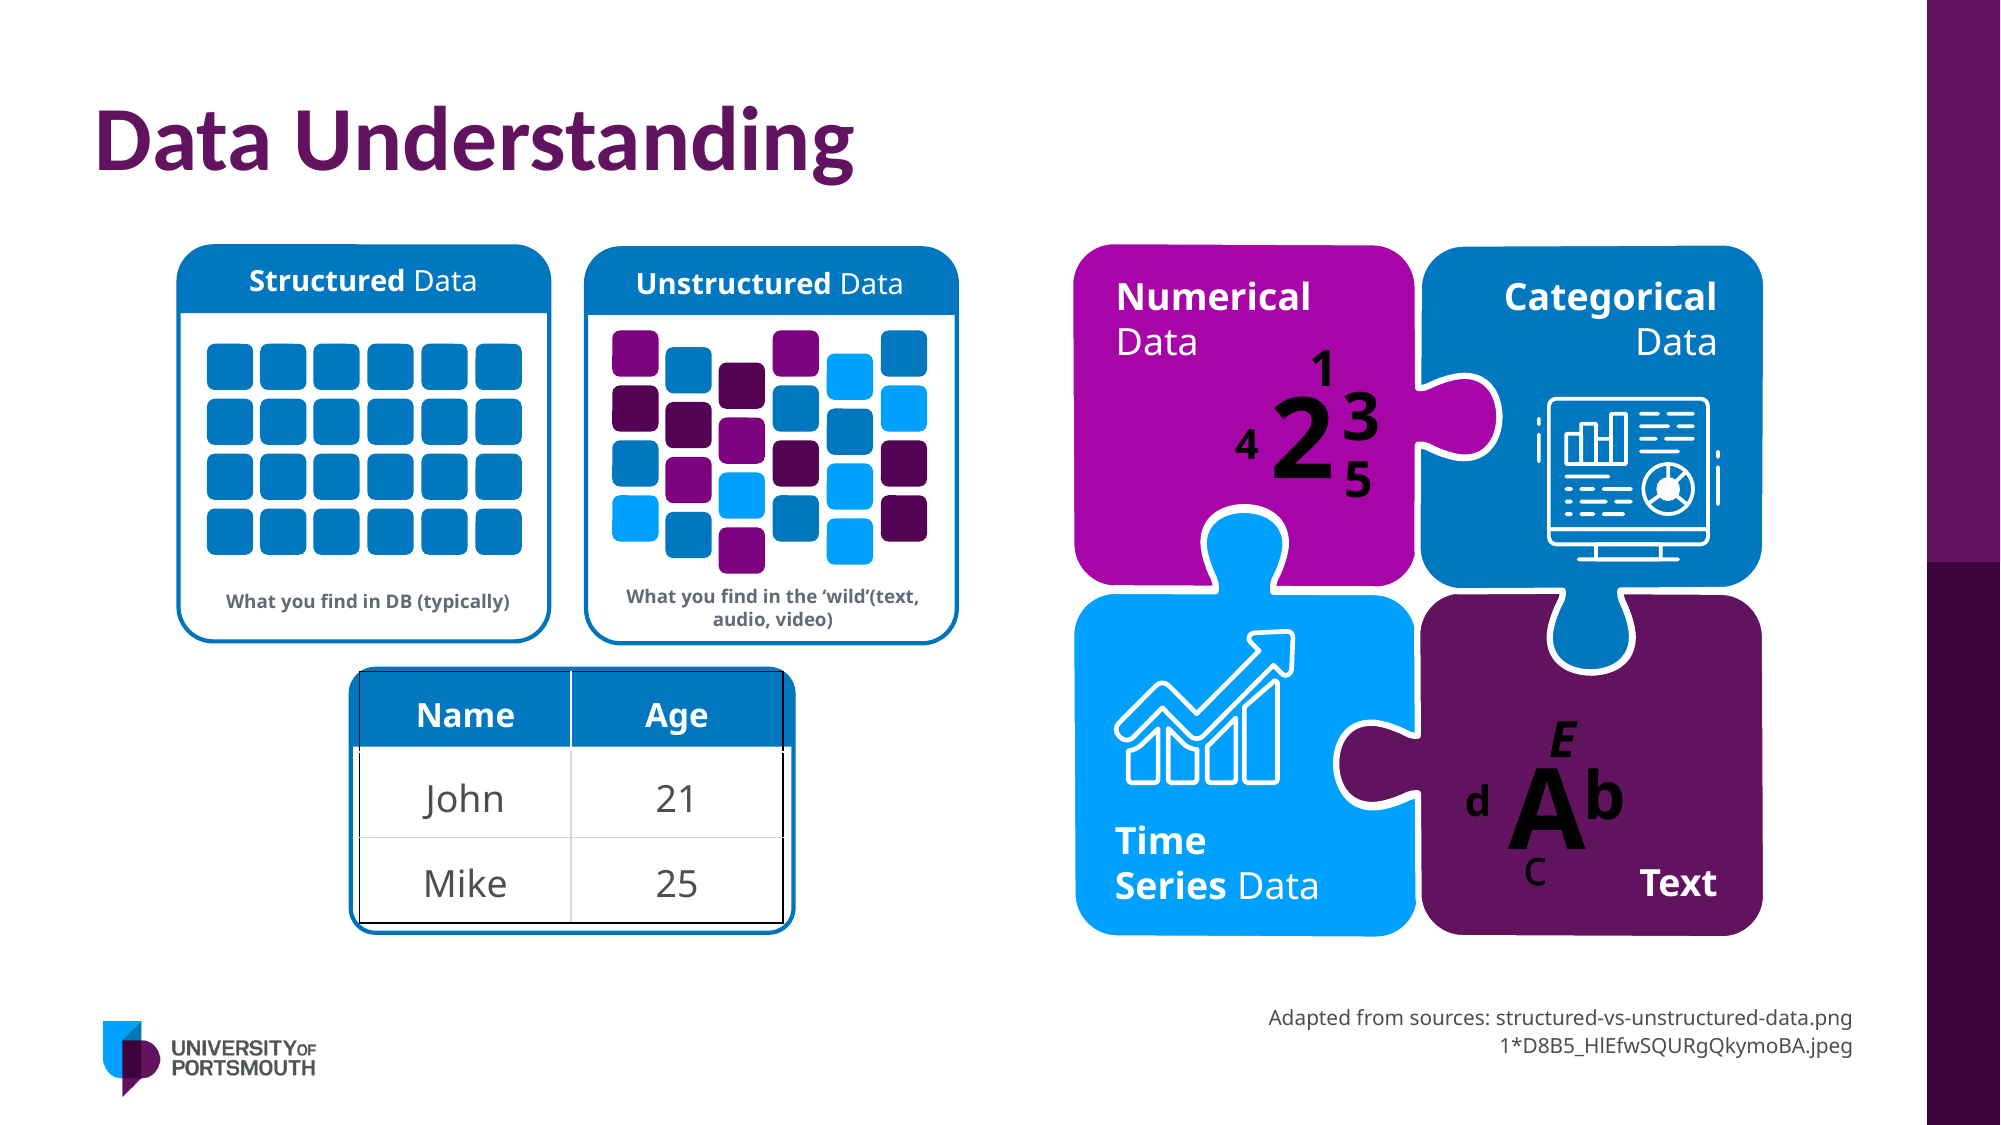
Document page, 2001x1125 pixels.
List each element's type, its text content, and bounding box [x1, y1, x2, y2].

table_header Age [572, 672, 782, 751]
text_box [178, 246, 550, 642]
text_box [917, 86, 1919, 1095]
title Data Understanding [79, 91, 912, 279]
text_box [362, 667, 782, 671]
text_box [350, 673, 359, 747]
table_cell 21 [572, 753, 782, 837]
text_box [1536, 396, 1721, 562]
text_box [585, 248, 959, 644]
table_cell John [360, 753, 570, 837]
table_cell 25 [572, 838, 782, 922]
text_box [784, 672, 794, 747]
table_header Name [360, 672, 570, 751]
picture [103, 1021, 316, 1097]
table_cell Mike [360, 838, 570, 922]
text_box [350, 747, 794, 933]
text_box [1114, 631, 1294, 783]
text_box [1446, 703, 1636, 900]
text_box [1215, 332, 1393, 513]
